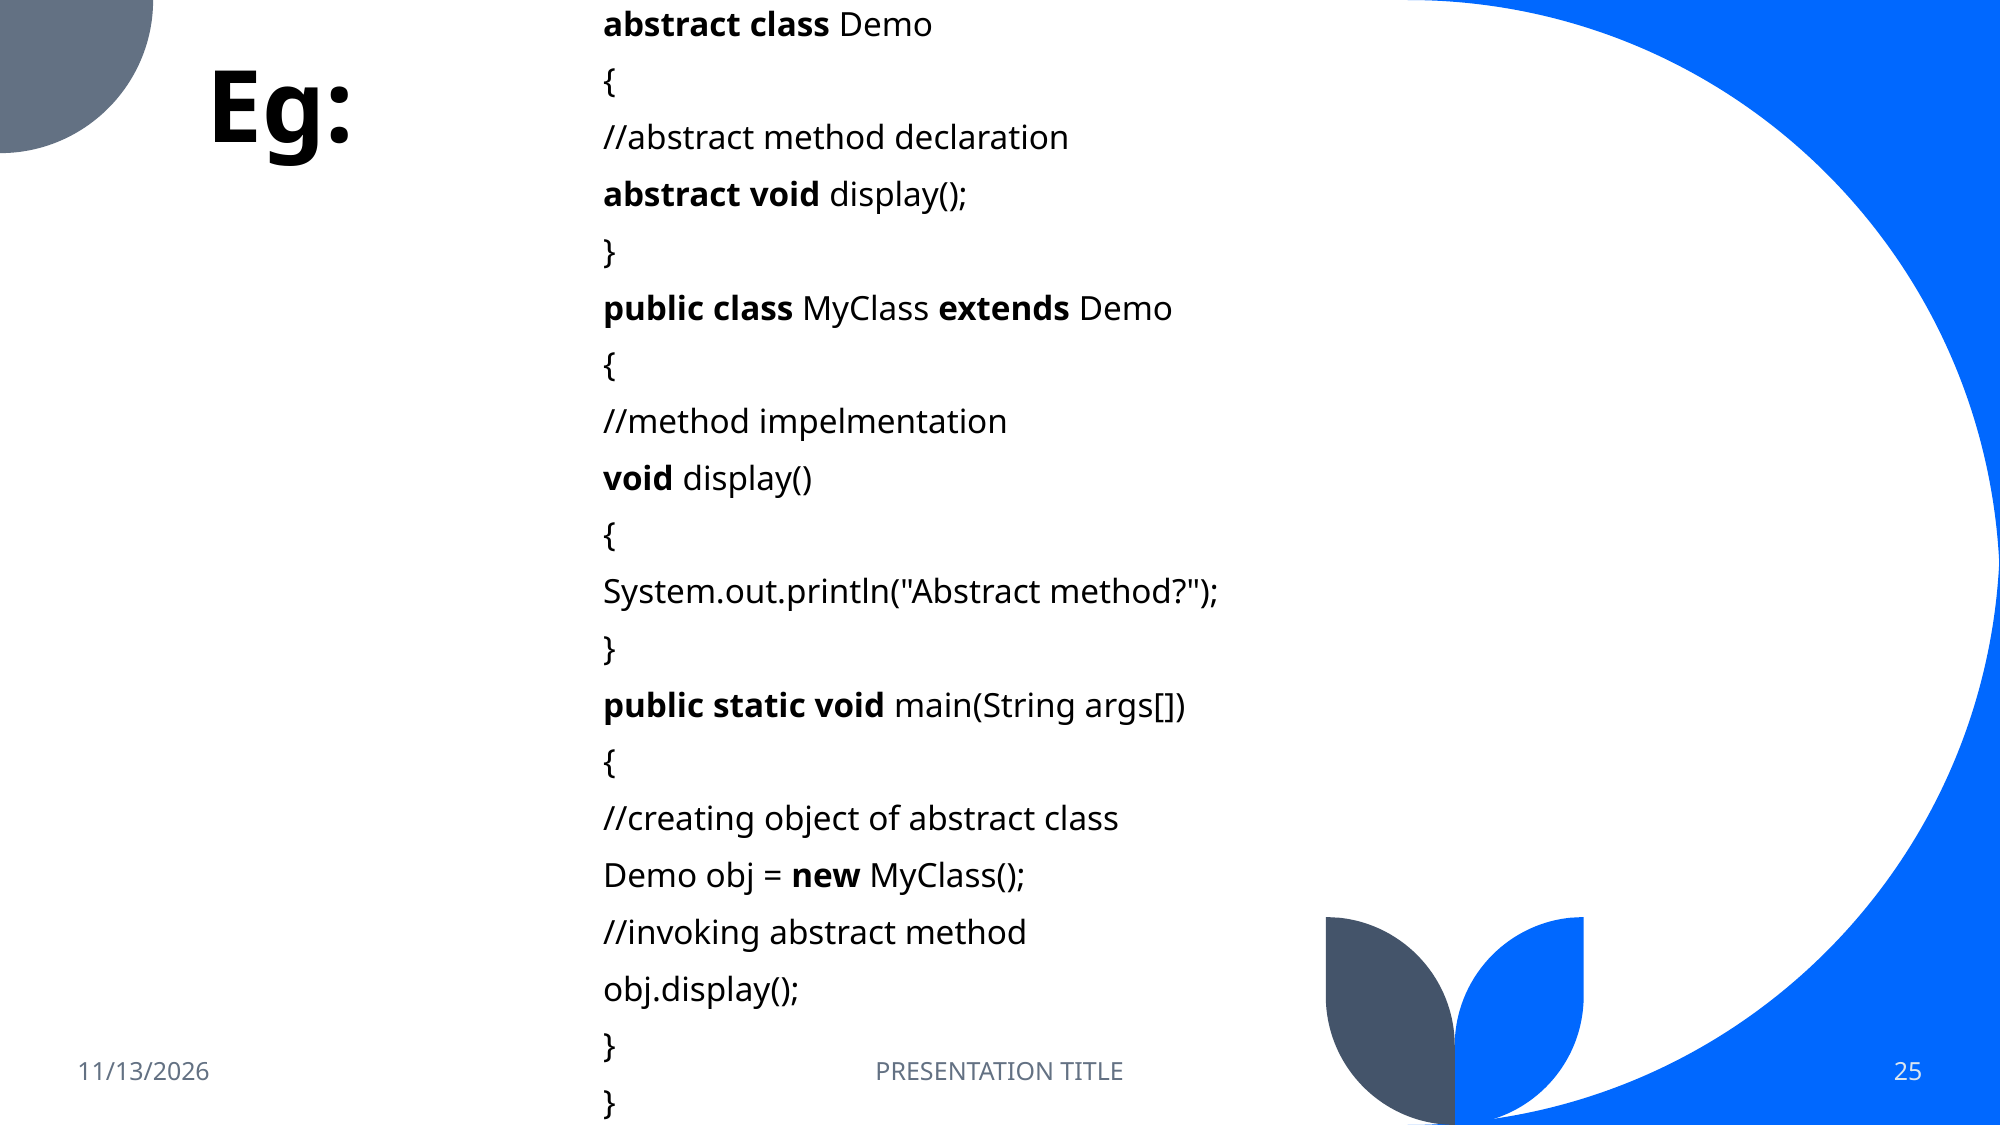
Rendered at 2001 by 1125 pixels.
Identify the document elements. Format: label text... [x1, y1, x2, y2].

list abstract class Demo { //abstract method declaration abstract void display(); } public class MyClass extends Demo { //method impelmentation void display() { System.out.println("Abstract method?"); } public static void main(String args[]) { //creating object of abstract class Demo obj = new MyClass(); //invoking abstract method obj.display(); } } [588, 0, 2000, 553]
footer PRESENTATION TITLE [662, 1042, 1338, 1103]
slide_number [62, 1042, 513, 1103]
title Eg: [191, 62, 588, 172]
slide_number 25 [1665, 1042, 1938, 1103]
